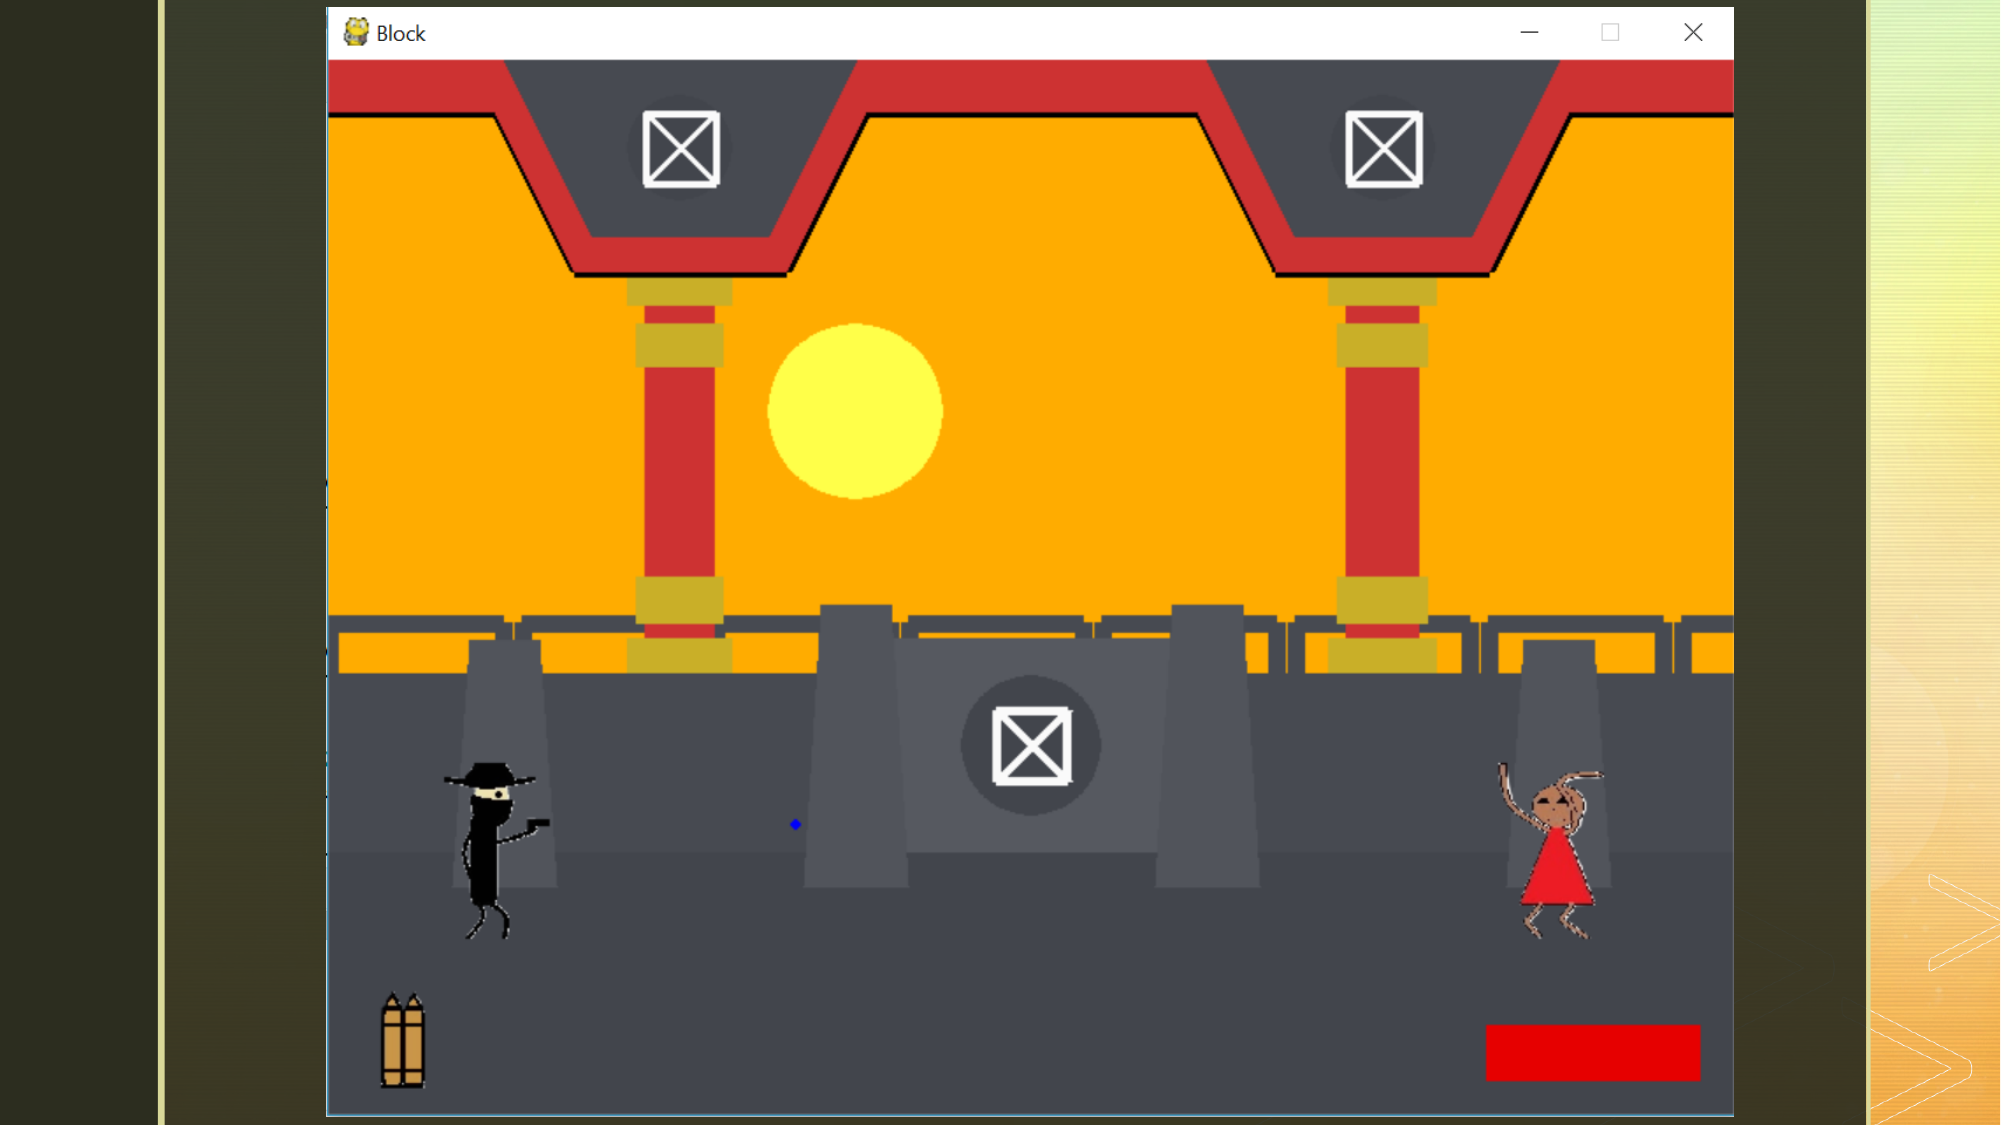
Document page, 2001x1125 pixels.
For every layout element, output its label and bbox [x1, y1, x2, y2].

picture [326, 7, 1735, 1118]
picture [1871, 0, 2001, 1125]
